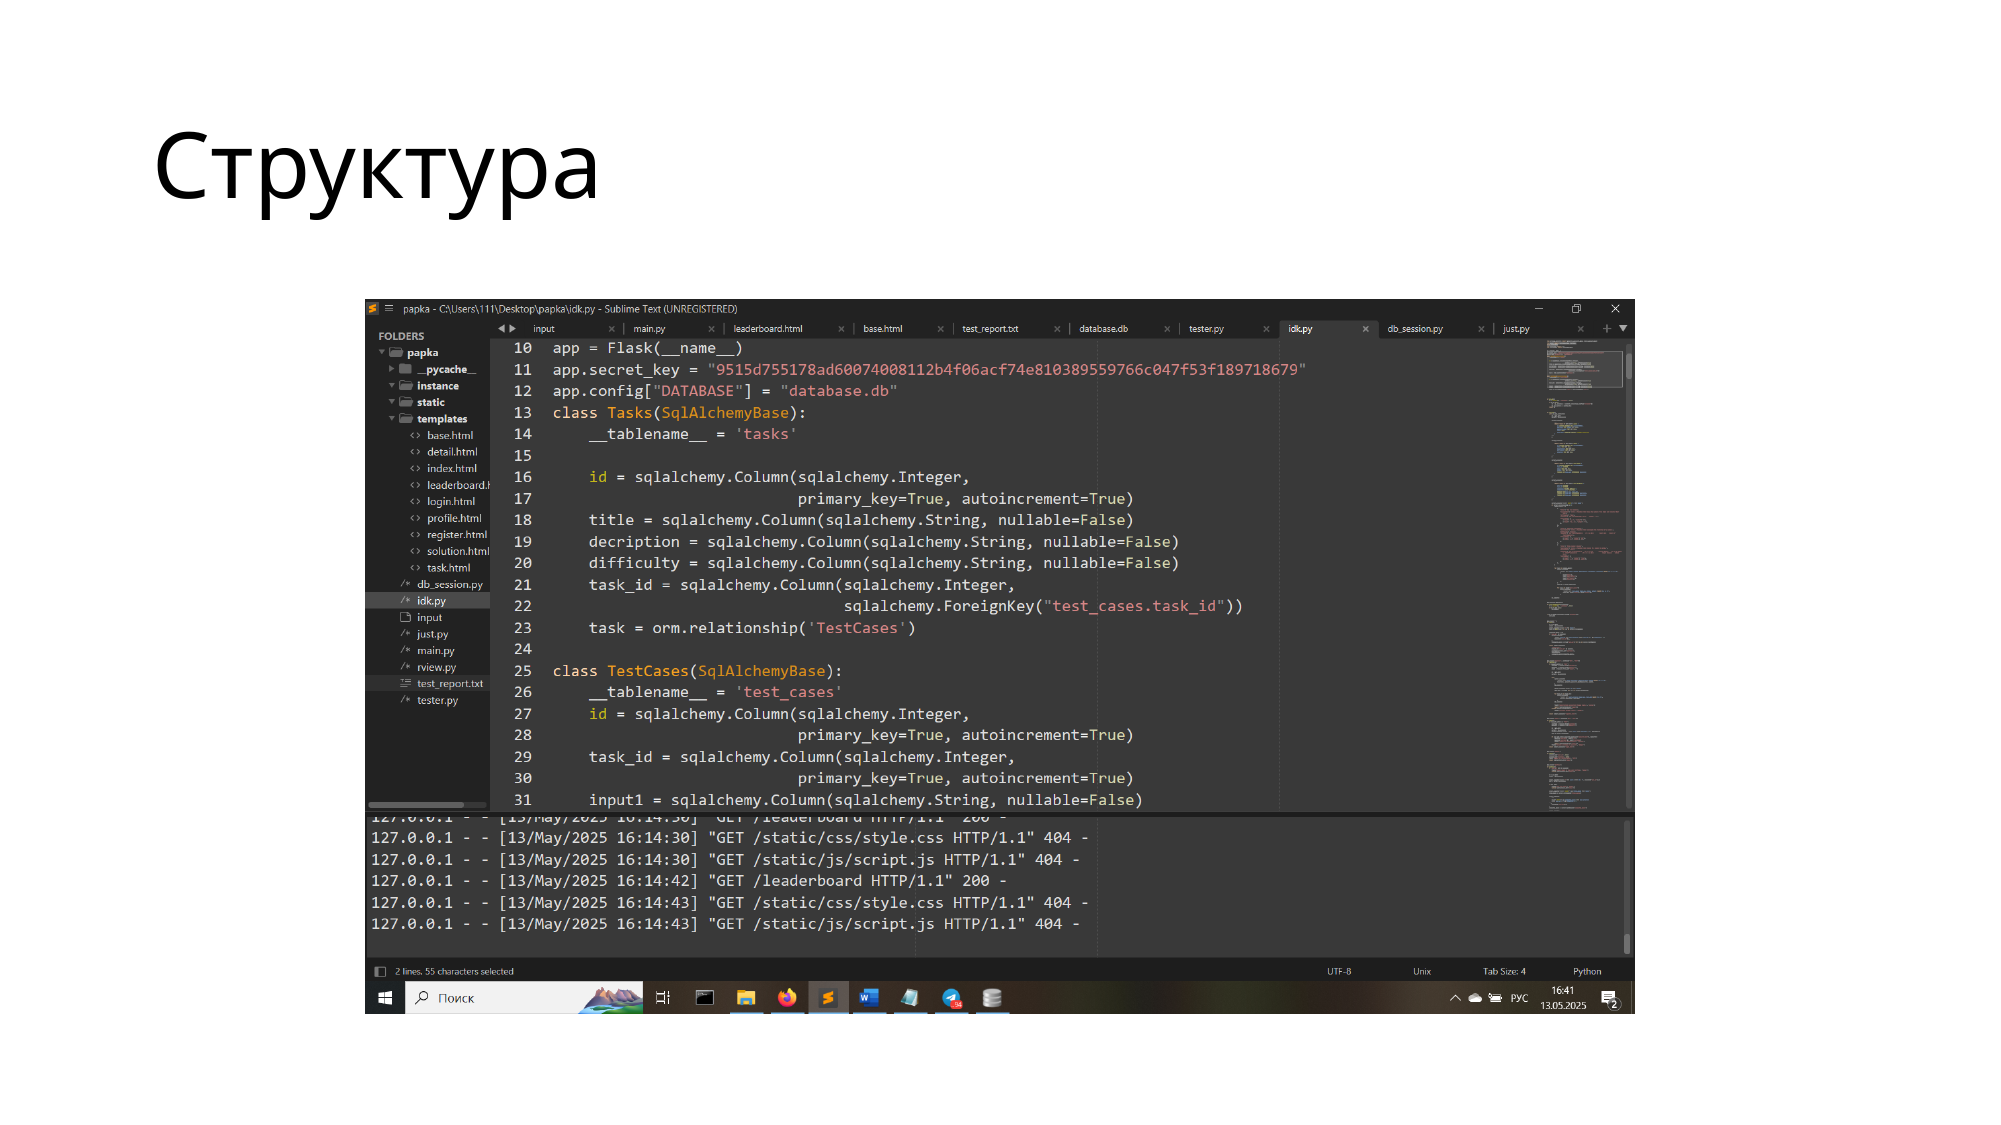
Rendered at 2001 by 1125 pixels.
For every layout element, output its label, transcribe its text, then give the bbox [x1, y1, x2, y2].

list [364, 298, 1635, 1014]
title Структура [137, 59, 1863, 278]
